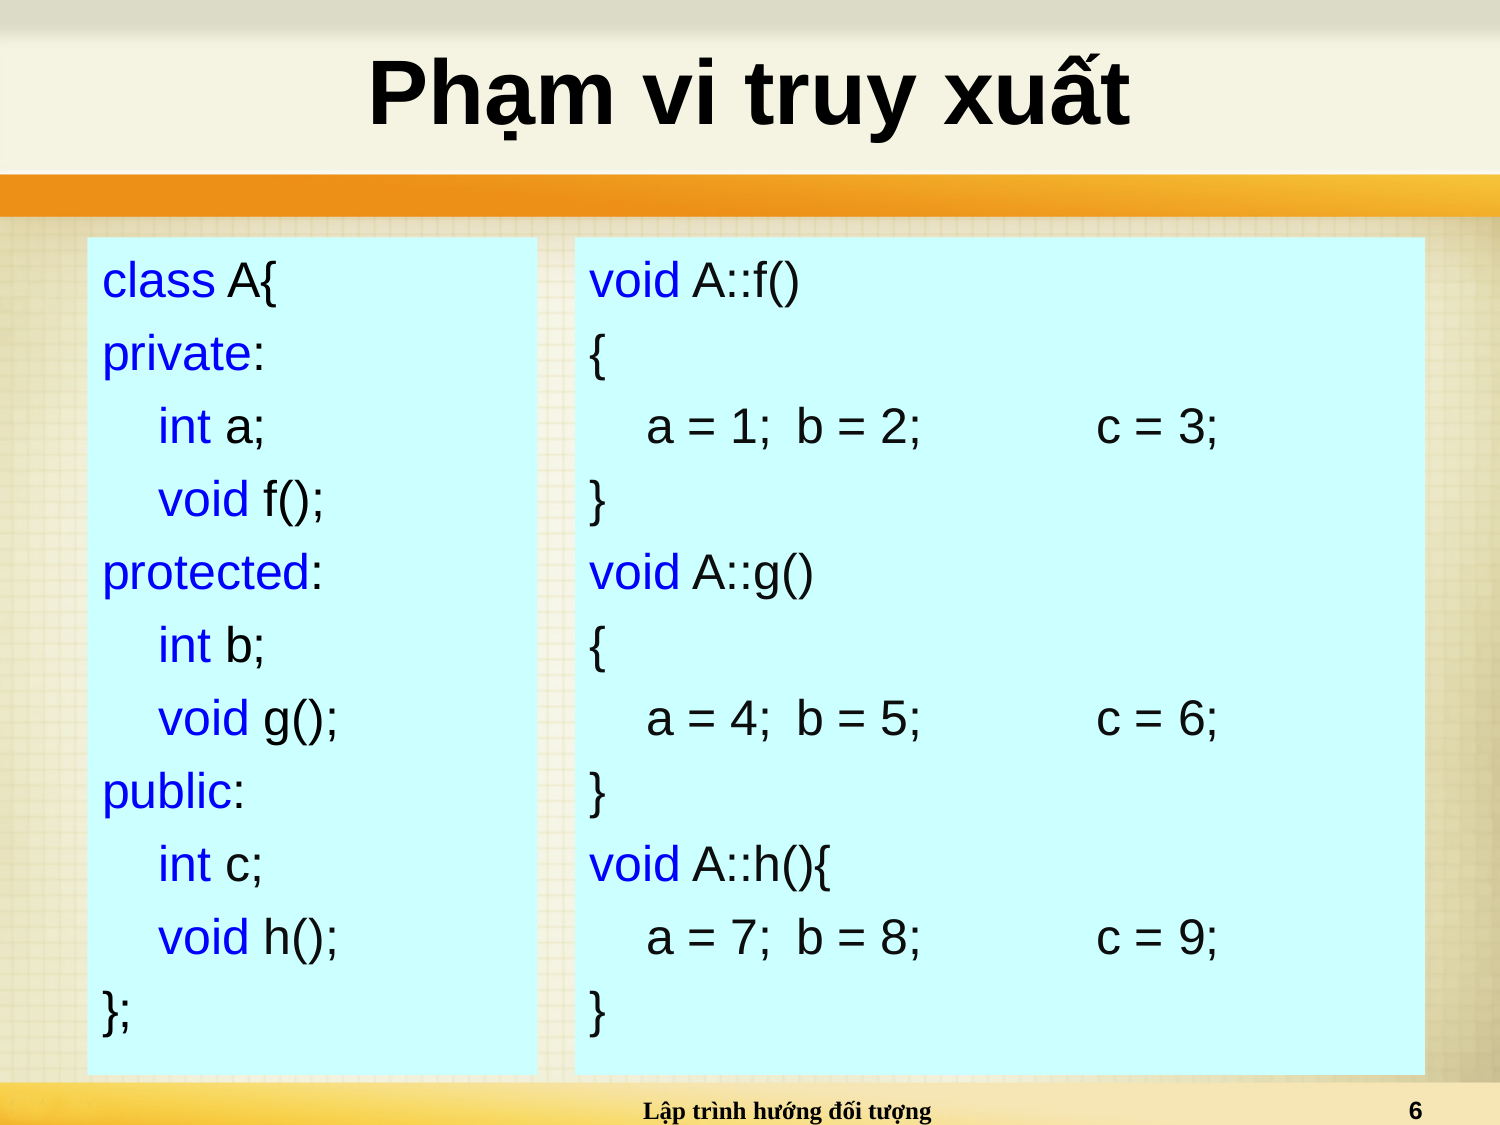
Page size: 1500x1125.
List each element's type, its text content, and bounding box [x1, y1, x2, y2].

footer Lập trình hướng đối tượng [549, 1087, 1025, 1125]
text_box class A{ private: int a; void f(); protected: int b; void g(); public: int c; void h(); }; [87, 237, 538, 1075]
picture [0, 175, 1500, 1125]
slide_number 6 [1087, 1087, 1438, 1125]
text_box void A::f() { a = 1; b = 2; c = 3; } void A::g() { a = 4; b = 5; c = 6; } void A::h(){ a = 7; b = 8; c = 9; } [575, 237, 1425, 1075]
title Phạm vi truy xuất [0, 0, 1500, 175]
